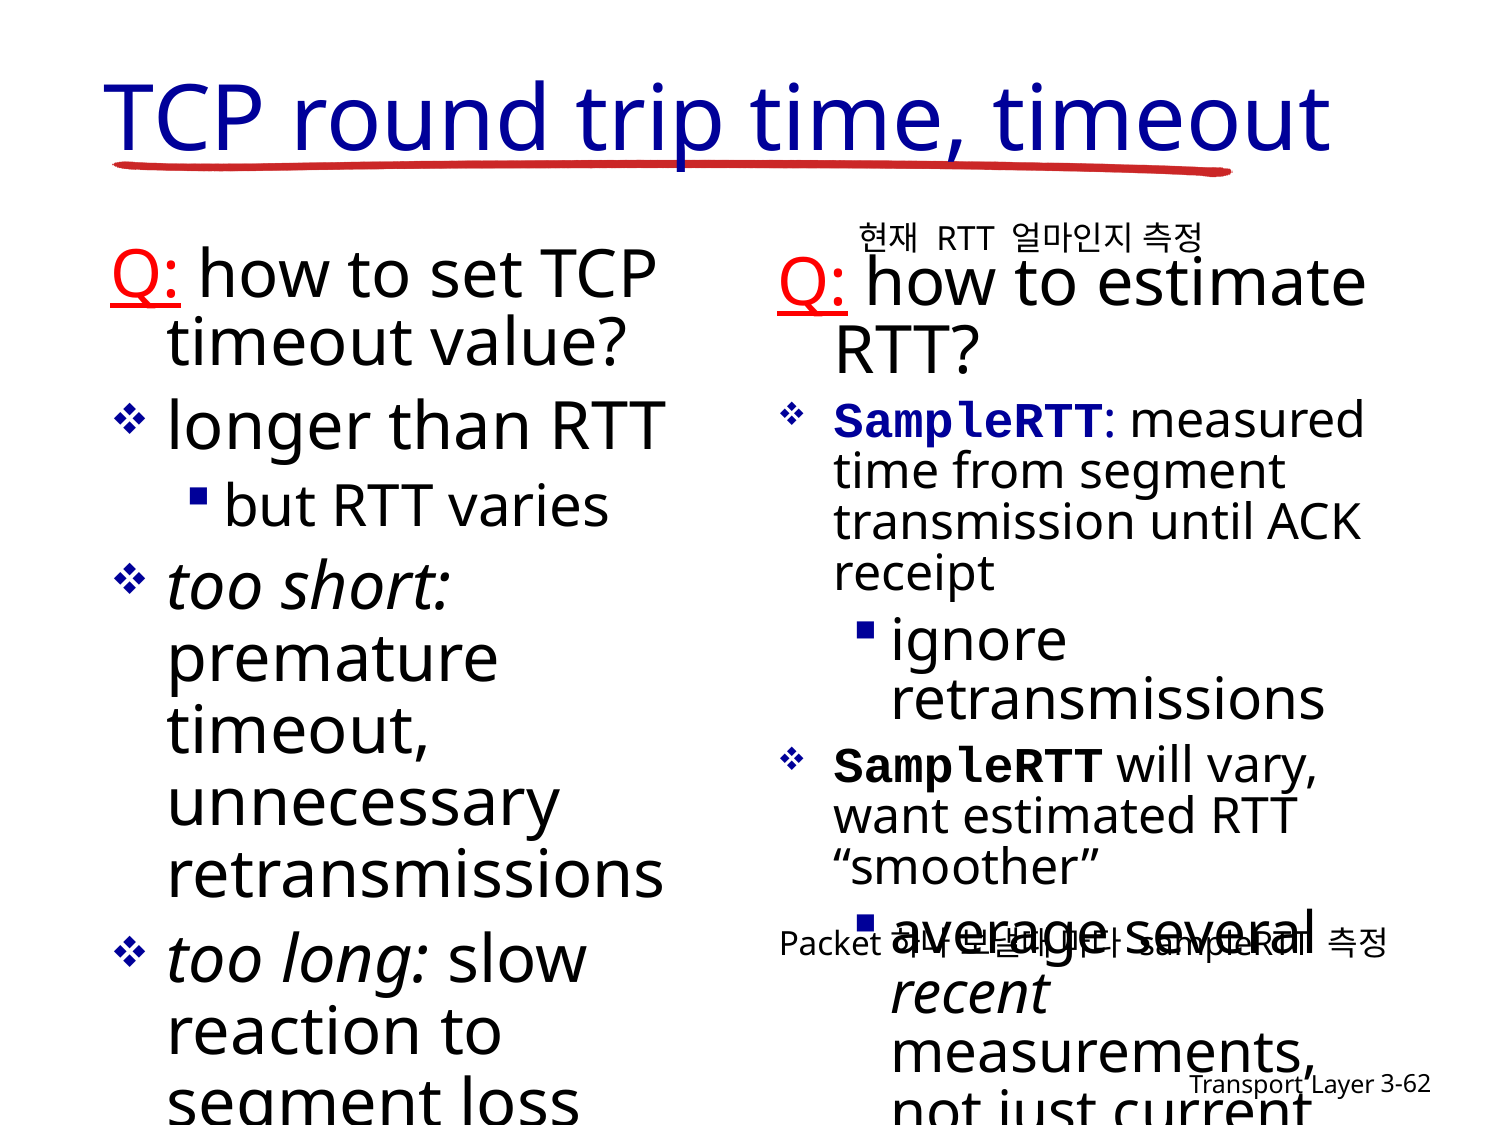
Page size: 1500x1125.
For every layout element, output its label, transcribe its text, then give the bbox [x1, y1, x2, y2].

text_box Packet하나 보낼때 마다 sampleRTT 측정 [763, 914, 1404, 970]
slide_number 3-62 [1365, 1060, 1477, 1106]
title TCP round trip time, timeout [89, 38, 1364, 190]
picture [107, 155, 1246, 183]
list Q: how to estimate RTT? SampleRTT: measured time from segment transmission until ACK receipt ignore retransmissions SampleRTT will vary, want estimated RTT “smoother” average several recent measurements, not just current SampleRTT [762, 243, 1429, 1007]
list Q: how to set TCP timeout value? longer than RTT but RTT varies too short: premature timeout, unnecessary retransmissions too long: slow reaction to segment loss [95, 235, 705, 999]
text_box 현재 RTT 얼마인지 측정 [843, 209, 1219, 265]
footer Transport Layer [914, 1057, 1390, 1105]
